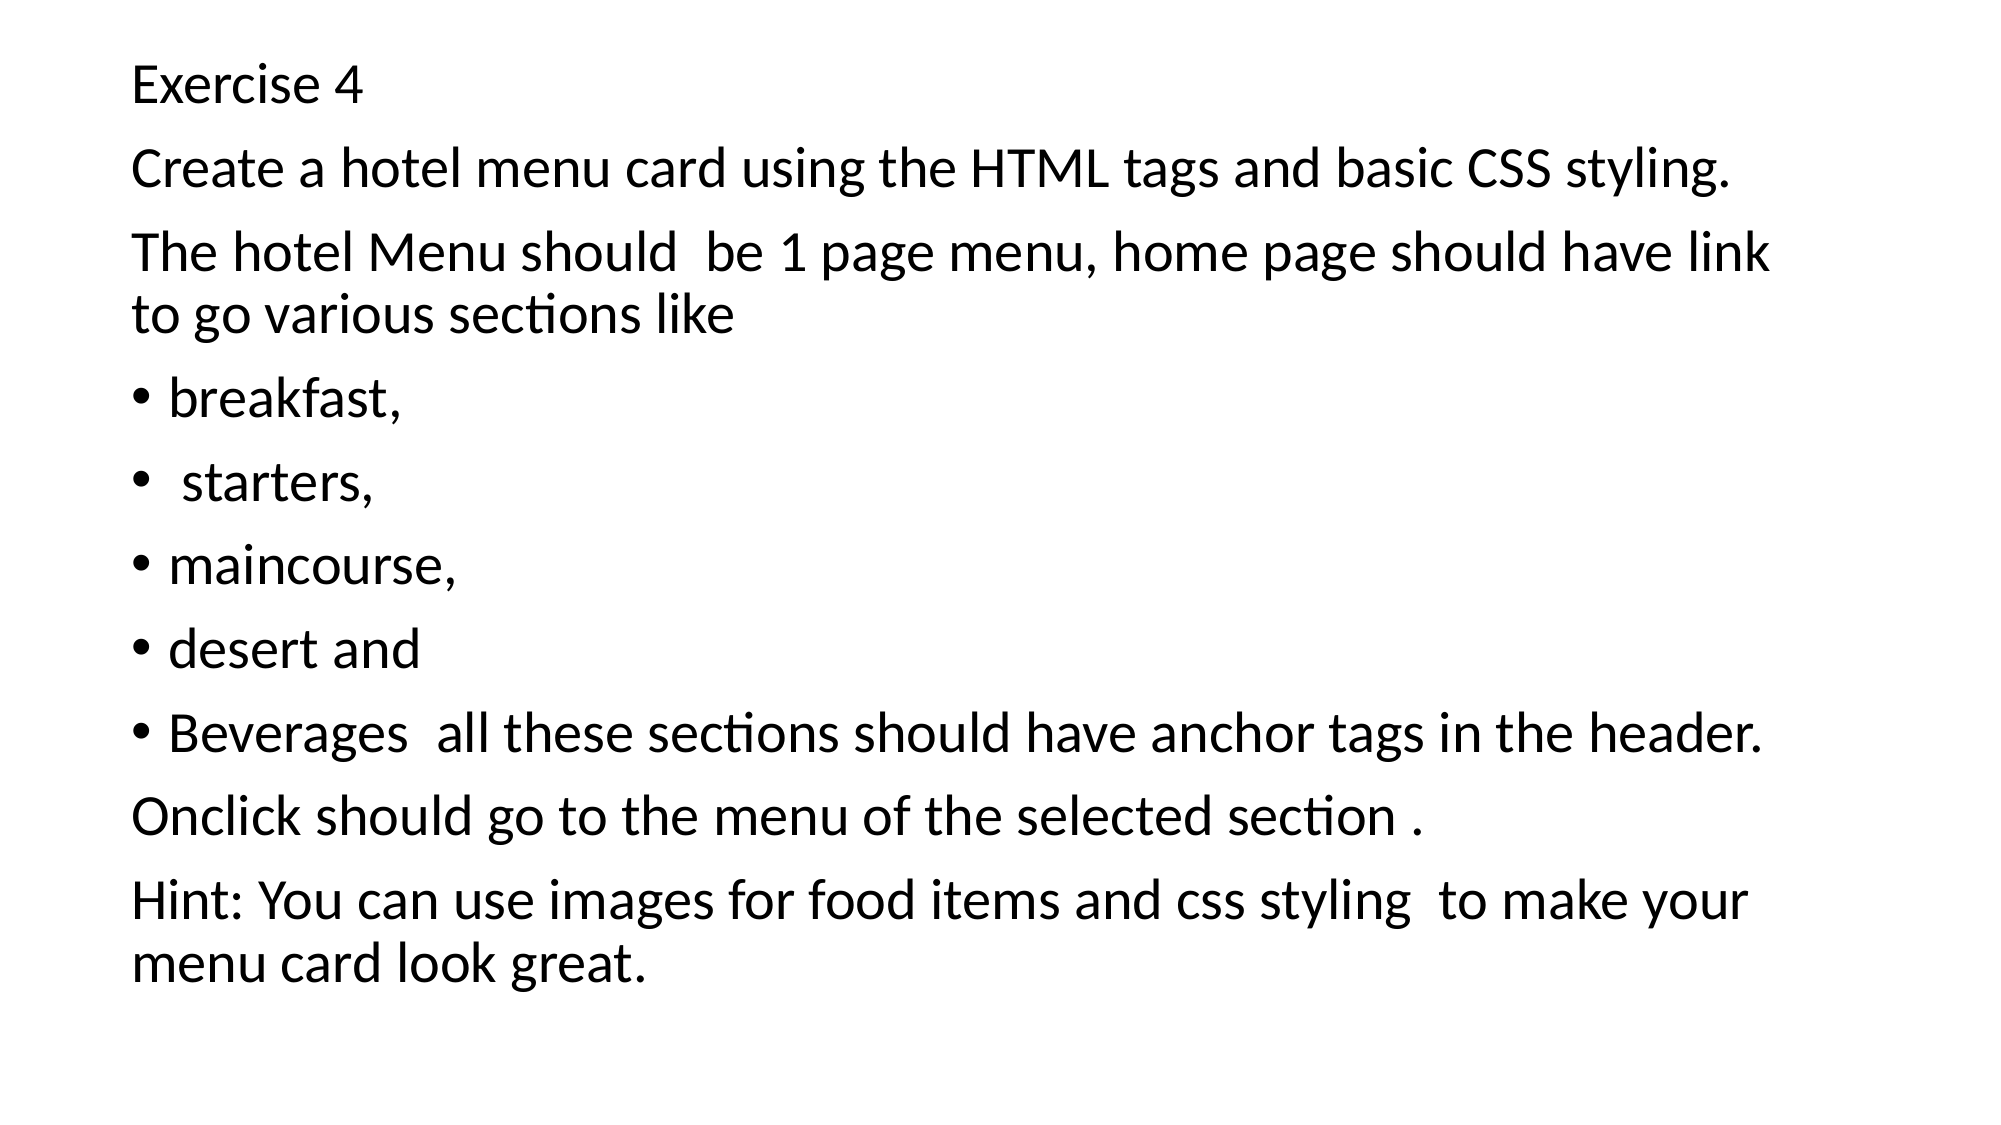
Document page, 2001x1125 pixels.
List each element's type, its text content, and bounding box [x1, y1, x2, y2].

list Exercise 4 Create a hotel menu card using the HTML tags and basic CSS styling. The hotel Menu should be 1 page menu, home page should have link to go various sections like breakfast, starters, maincourse, desert and Beverages all these sections should have anchor tags in the header. Onclick should go to the menu of the selected section . Hint: You can use images for food items and css styling to make your menu card look great. [116, 45, 1841, 1056]
